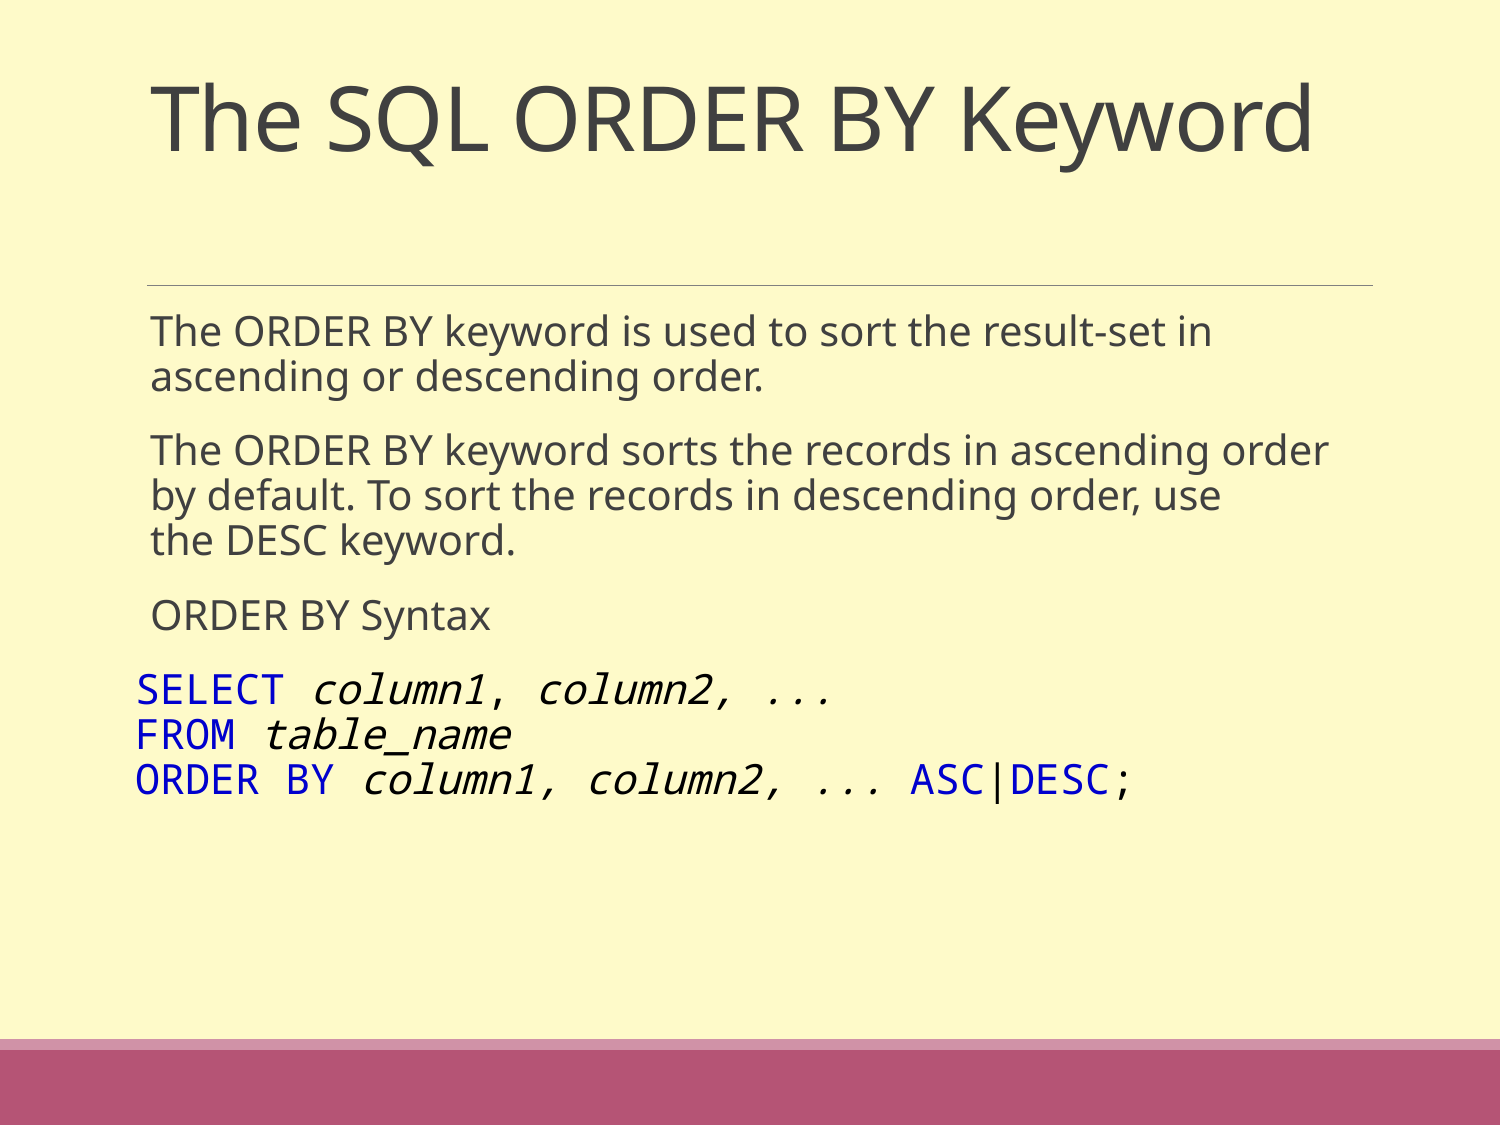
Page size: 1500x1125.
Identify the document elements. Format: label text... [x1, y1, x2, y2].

title The SQL ORDER BY Keyword [135, 47, 1373, 285]
list The ORDER BY keyword is used to sort the result-set in ascending or descending order. The ORDER BY keyword sorts the records in ascending order by default. To sort the records in descending order, use the DESC keyword. ORDER BY Syntax SELECT column1, column2, ... FROM table_name ORDER BY column1, column2, ... ASC|DESC; [135, 302, 1373, 963]
